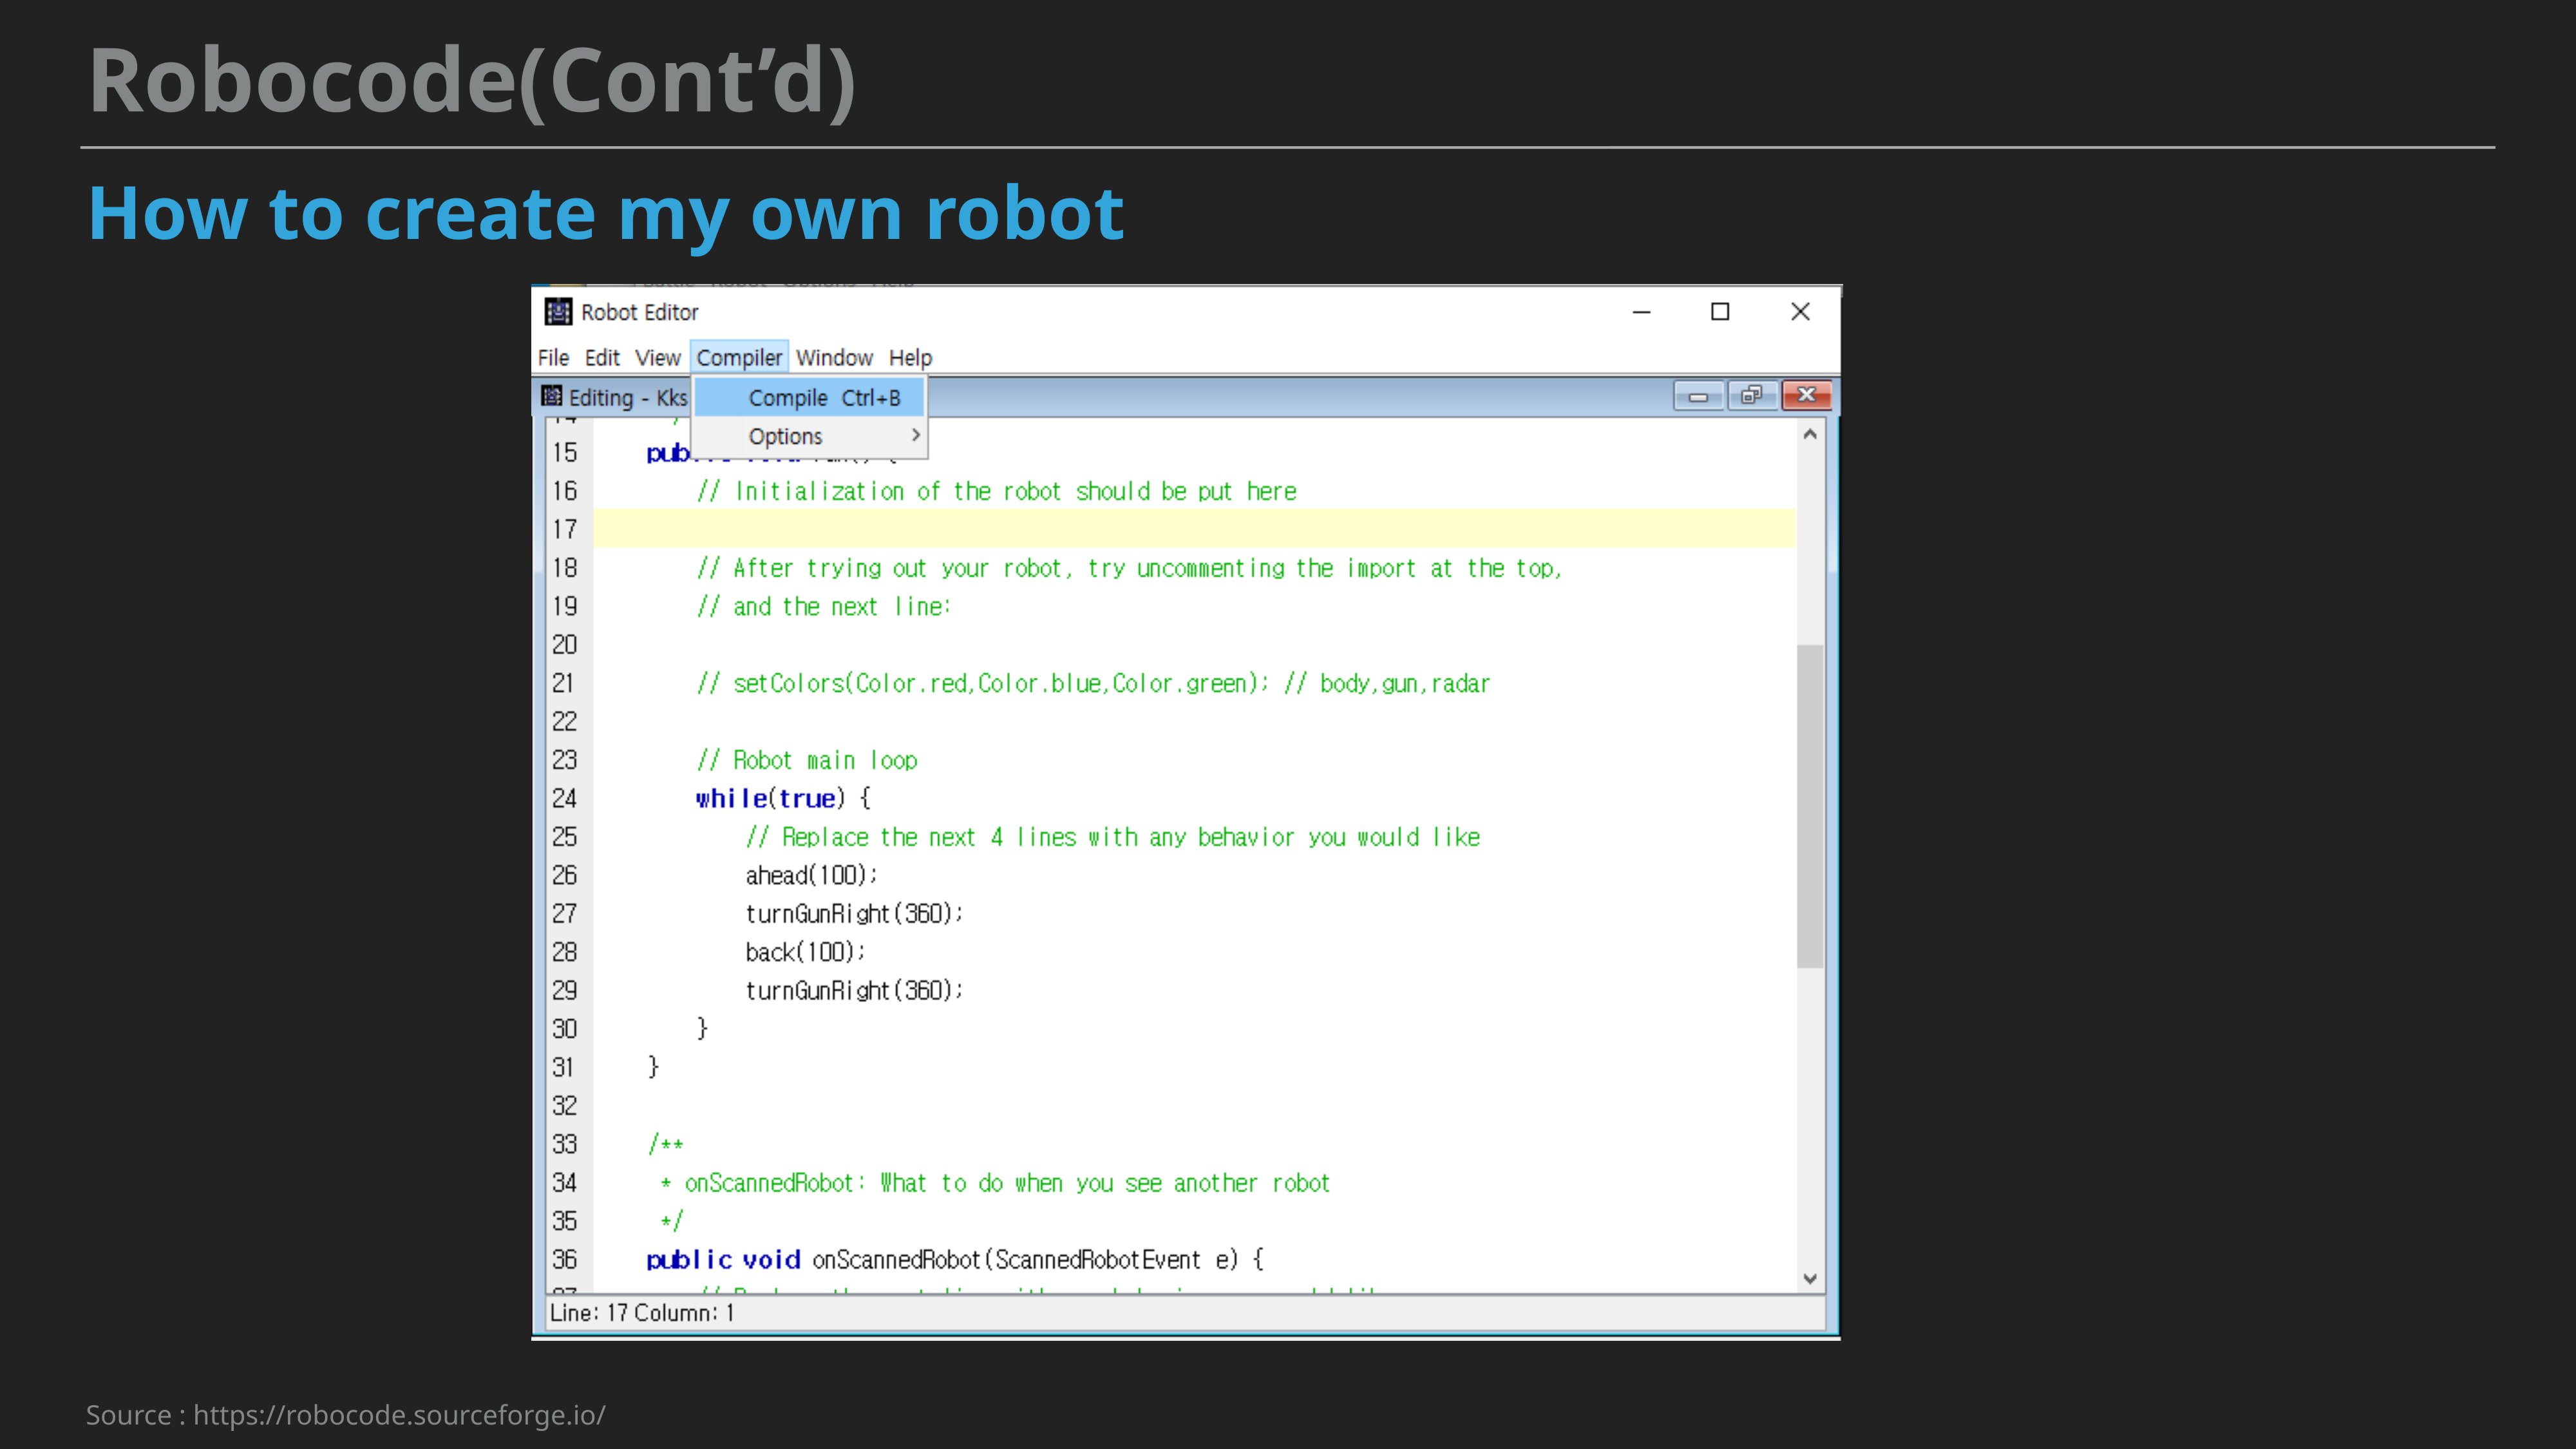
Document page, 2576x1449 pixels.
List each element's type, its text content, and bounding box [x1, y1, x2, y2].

picture [531, 284, 1843, 1341]
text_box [80, 176, 2496, 484]
list Robocode(Cont’d) [80, 18, 2295, 135]
text_box Source : https://robocode.sourceforge.io/ [80, 1392, 2496, 1425]
